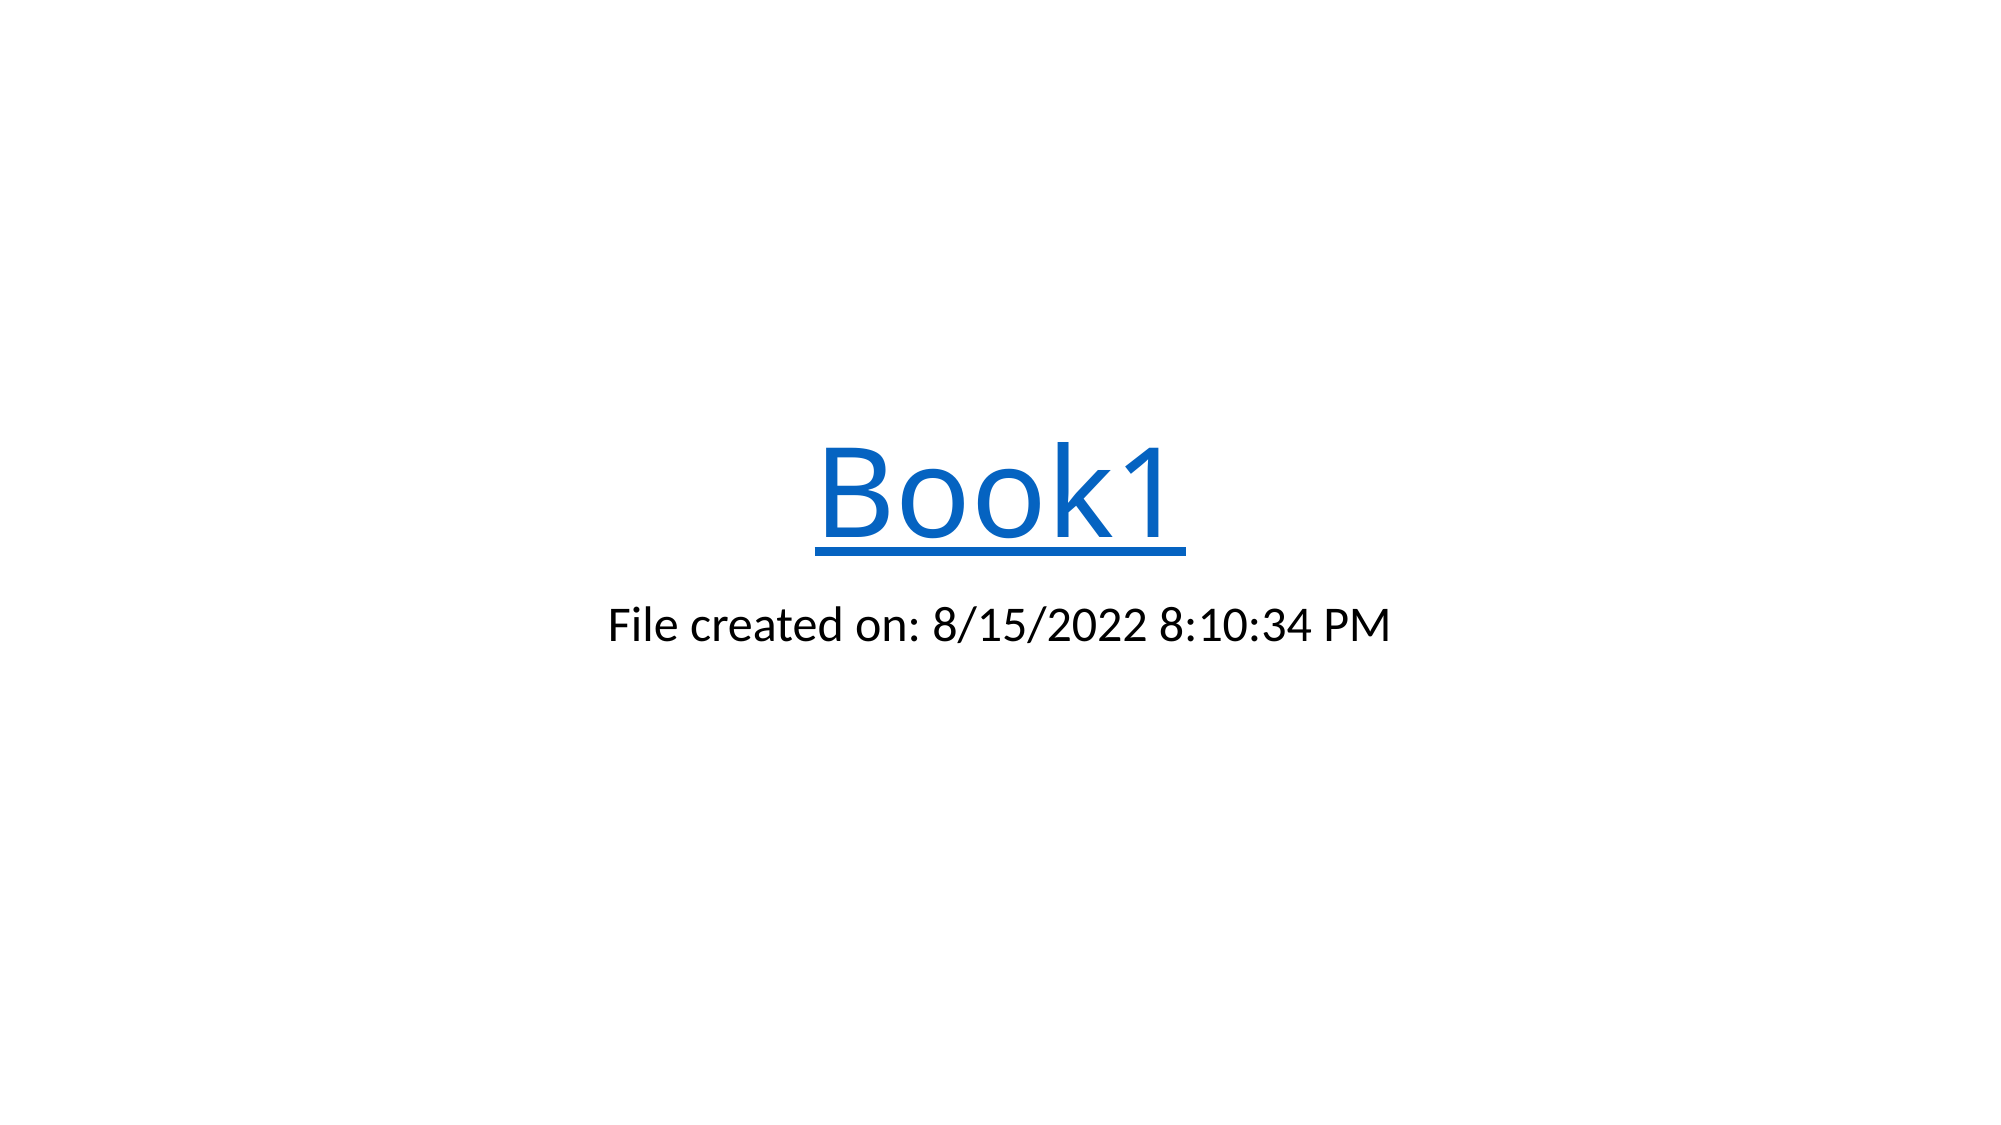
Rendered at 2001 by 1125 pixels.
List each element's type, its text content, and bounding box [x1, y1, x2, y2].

title Book1 [249, 184, 1750, 576]
subtitle File created on: 8/15/2022 8:10:34 PM [249, 590, 1750, 863]
